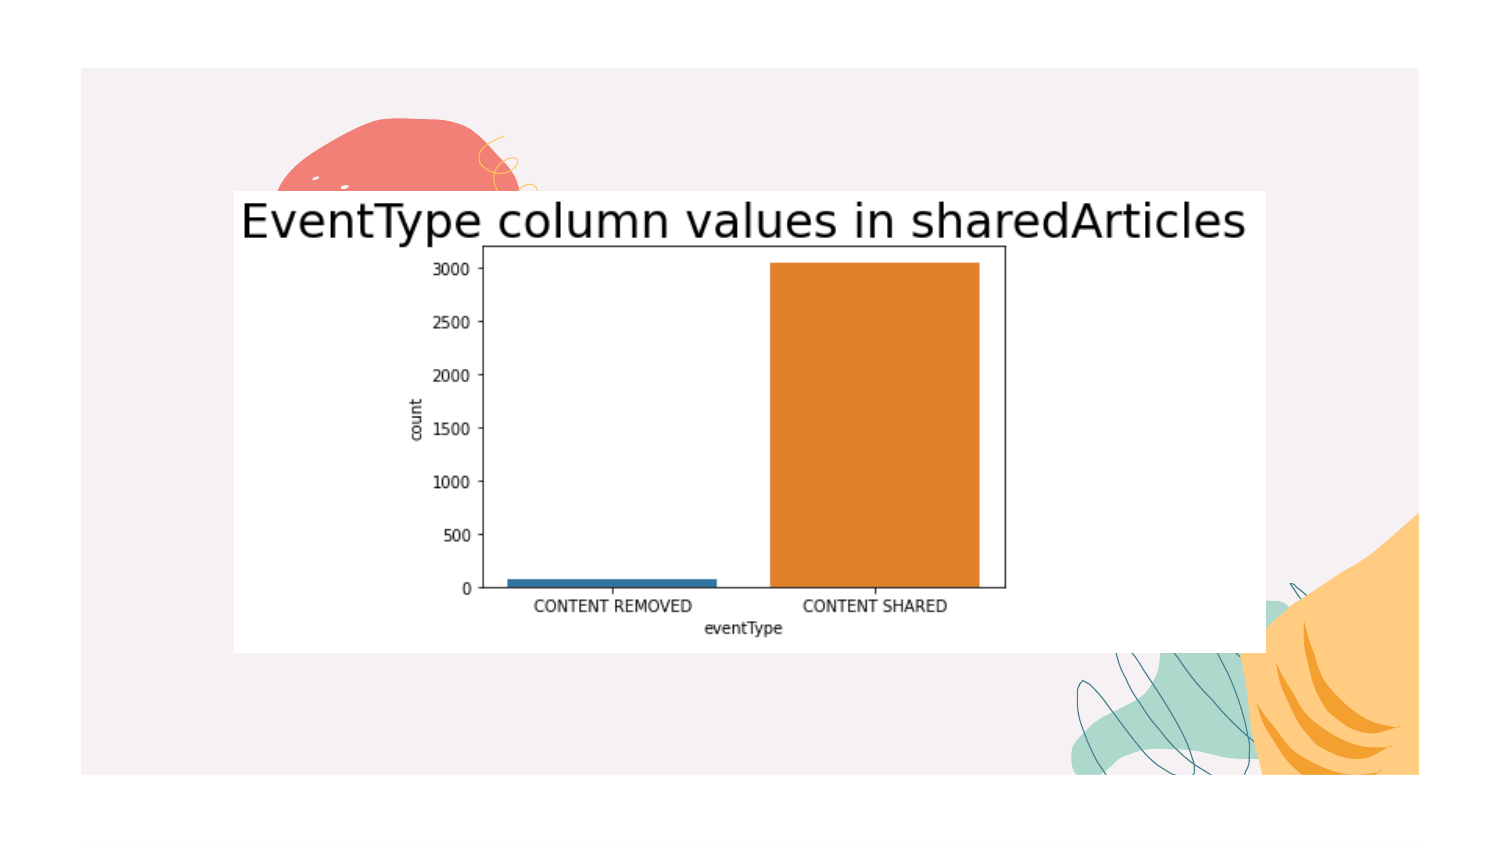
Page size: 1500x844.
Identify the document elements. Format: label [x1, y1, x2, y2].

picture [234, 191, 1266, 653]
